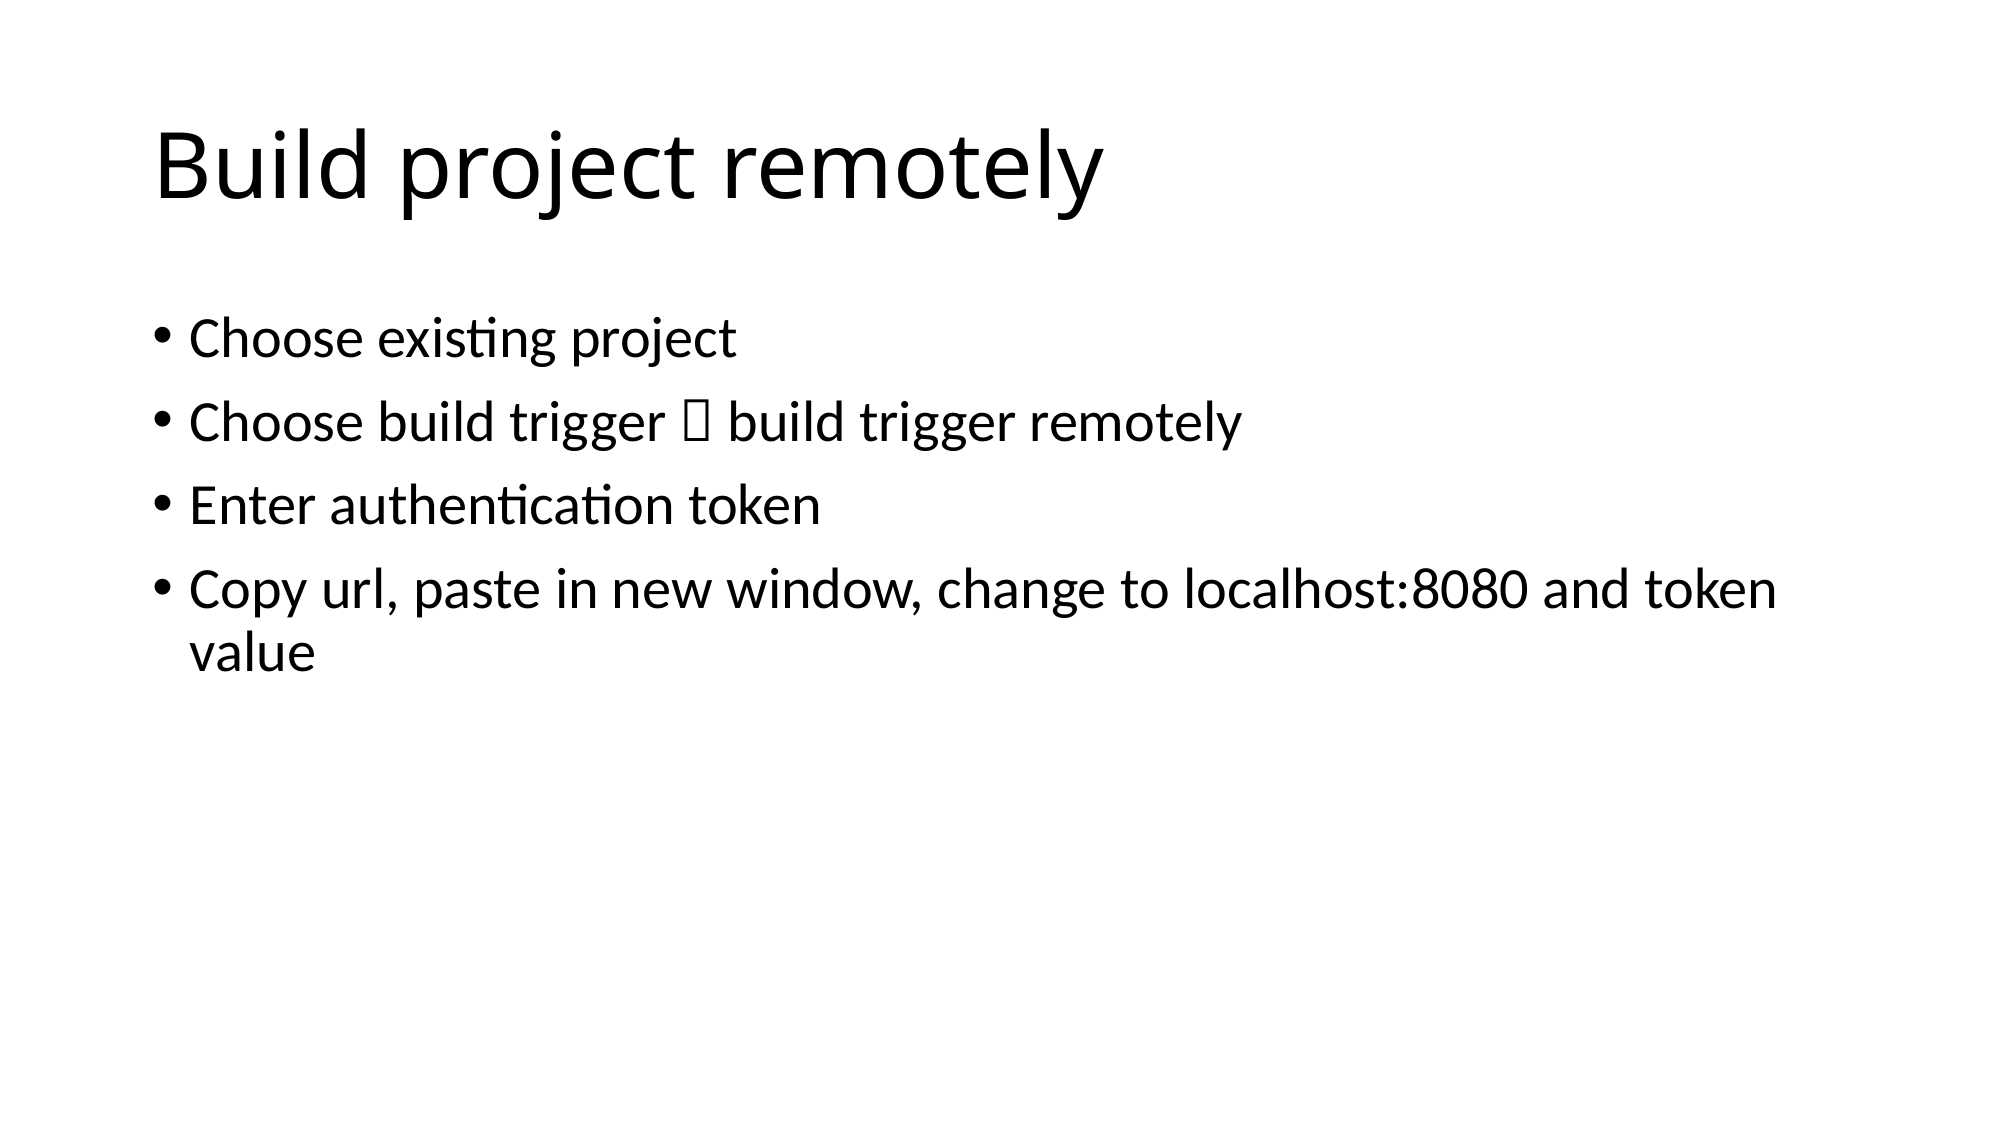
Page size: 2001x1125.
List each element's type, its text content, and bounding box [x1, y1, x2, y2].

title Build project remotely [137, 59, 1863, 278]
list Choose existing project Choose build trigger  build trigger remotely Enter authentication token Copy url, paste in new window, change to localhost:8080 and token value [137, 299, 1863, 1014]
